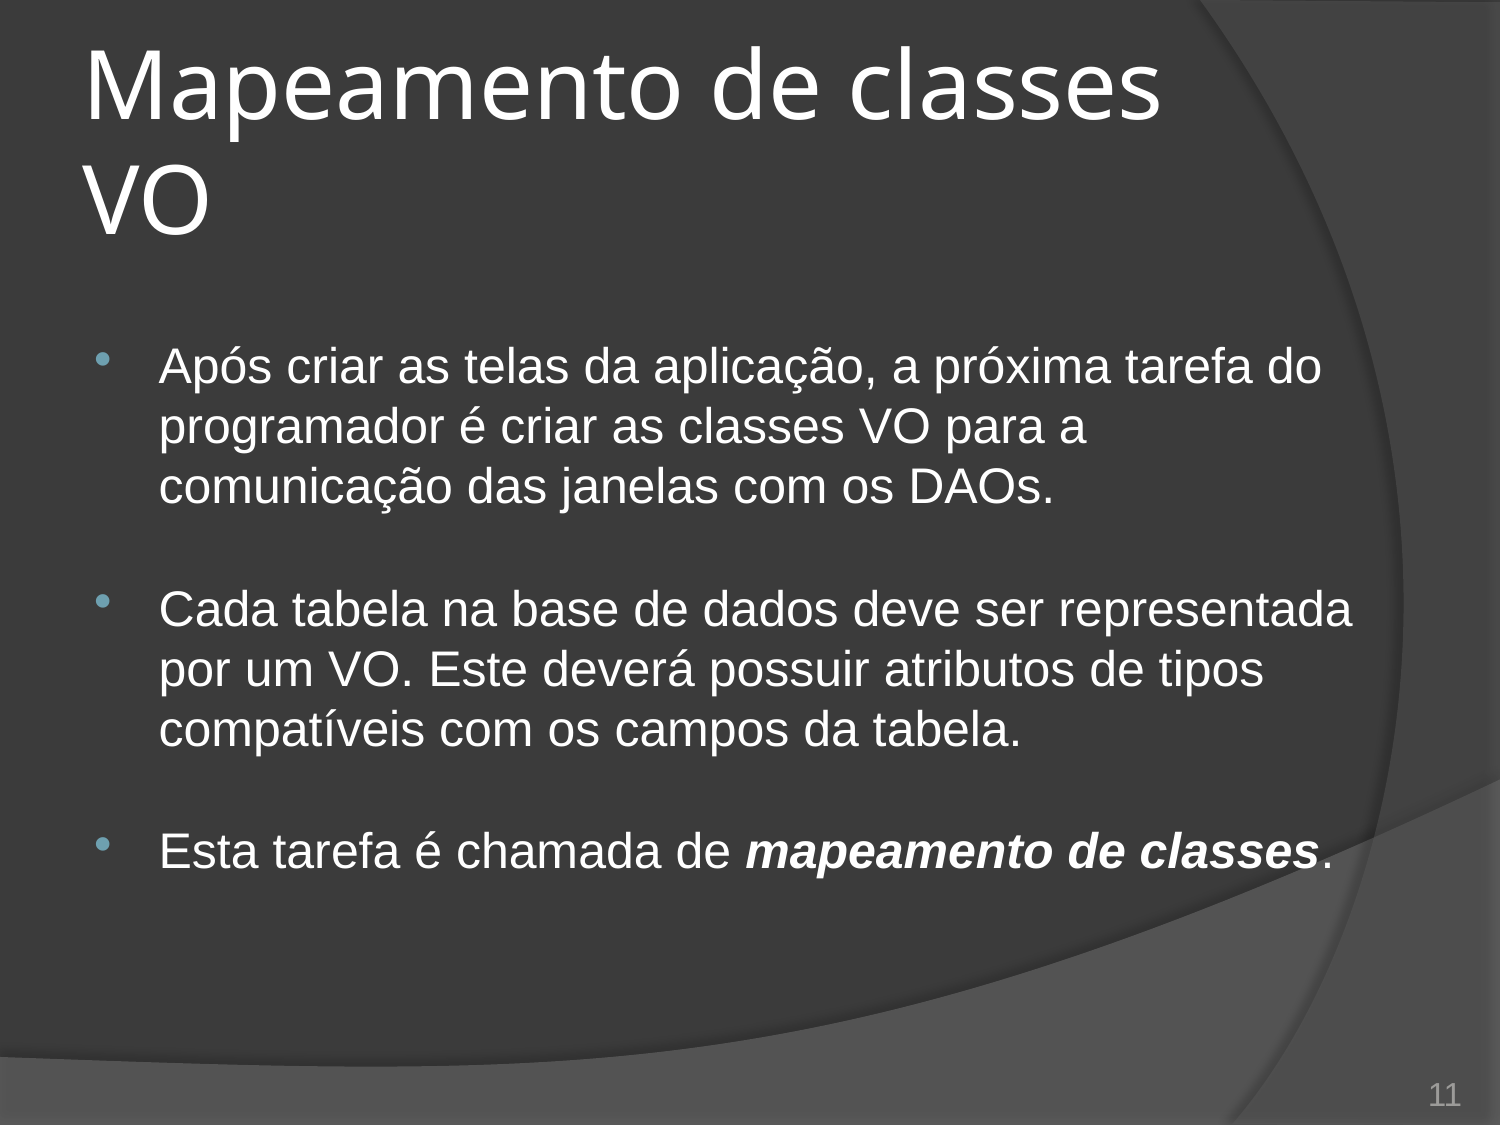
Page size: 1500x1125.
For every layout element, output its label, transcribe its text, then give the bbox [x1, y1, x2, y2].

title Mapeamento de classes VO [74, 44, 1301, 233]
list Após criar as telas da aplicação, a próxima tarefa do programador é criar as classes VO para a comunicação das janelas com os DAOs. Cada tabela na base de dados deve ser representada por um VO. Este deverá possuir atributos de tipos compatíveis com os campos da tabela. Esta tarefa é chamada de mapeamento de classes. [74, 326, 1400, 1006]
slide_number 11 [1337, 1053, 1463, 1114]
